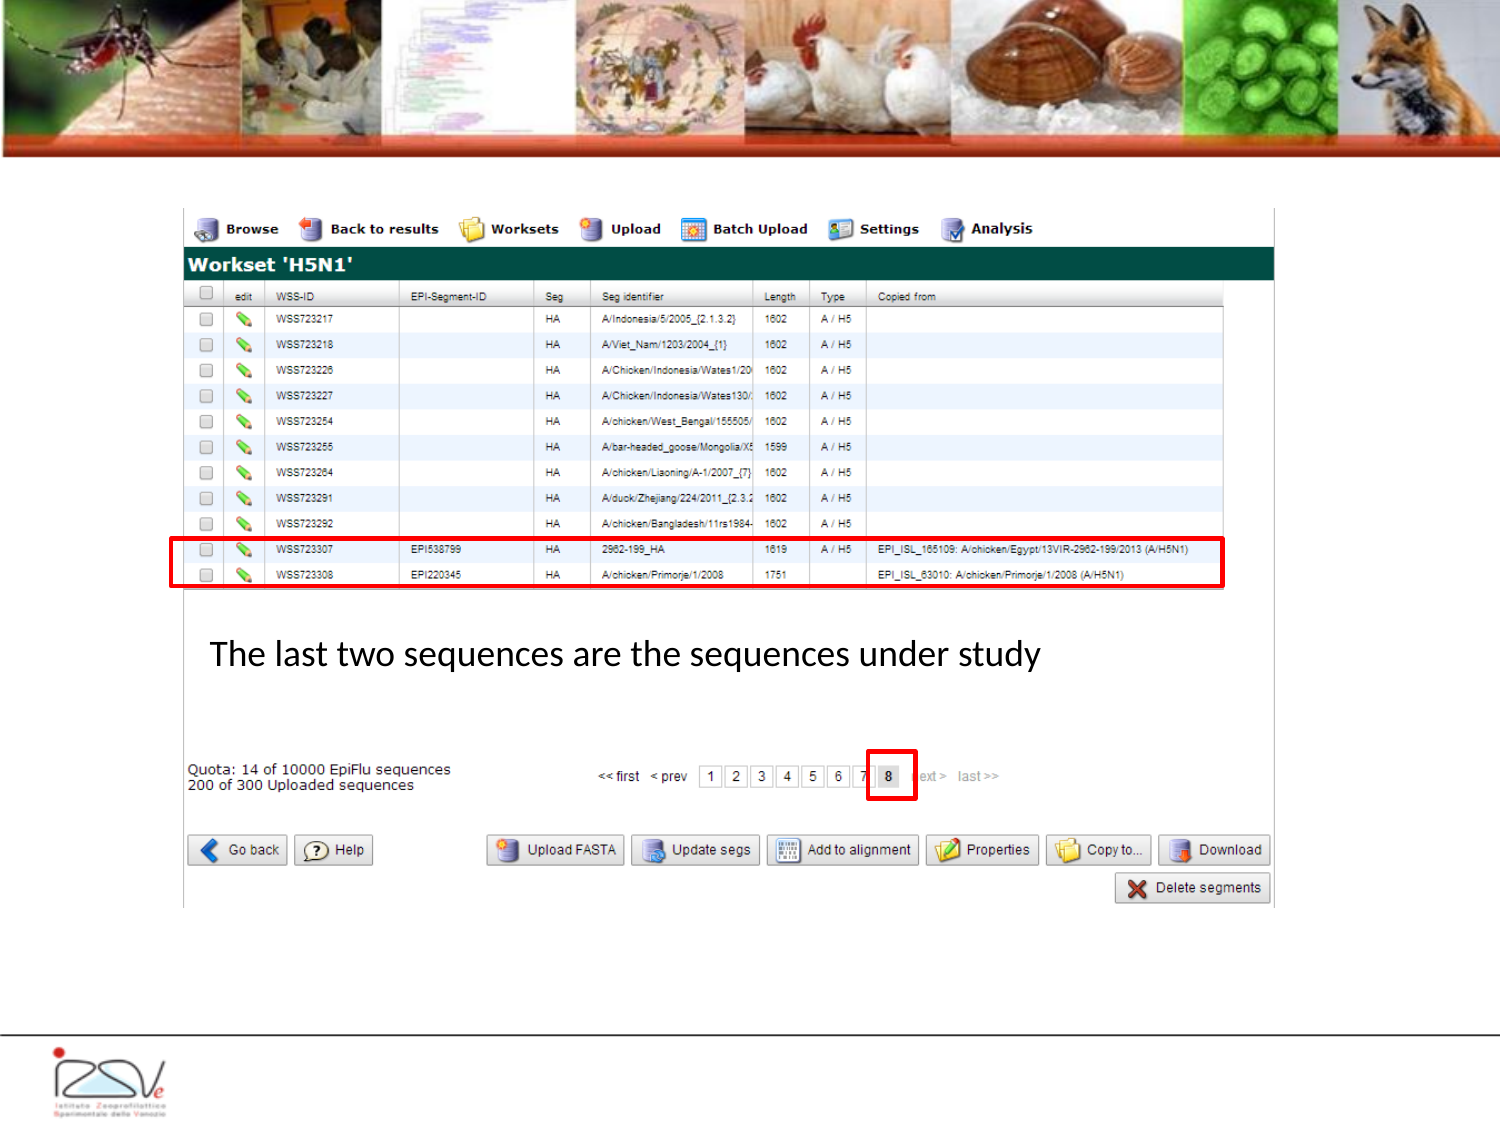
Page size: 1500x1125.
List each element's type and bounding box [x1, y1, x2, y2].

text_box [169, 537, 177, 588]
picture [0, 0, 1500, 1125]
